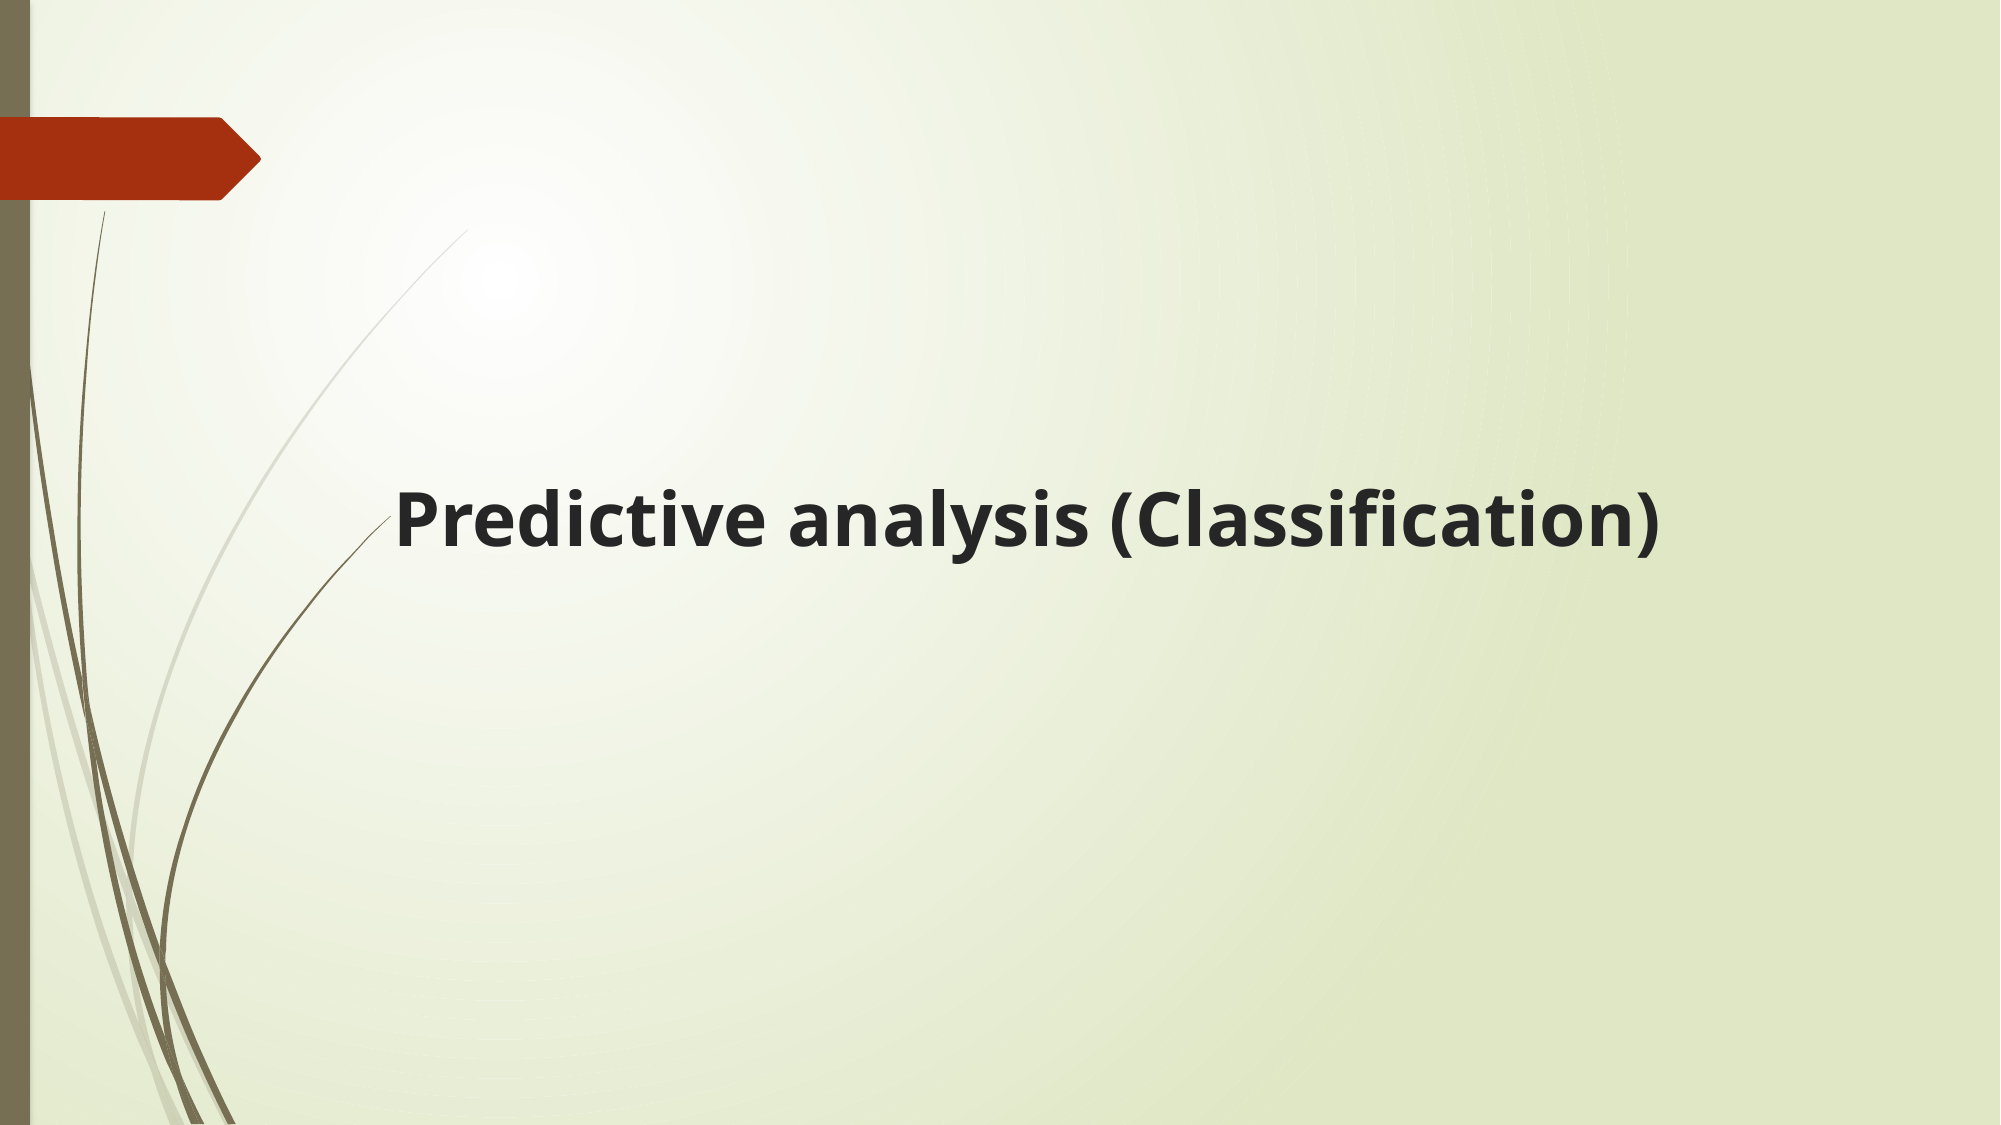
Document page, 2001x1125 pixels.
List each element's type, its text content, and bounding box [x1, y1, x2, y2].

title Predictive analysis (Classification) [306, 464, 1769, 675]
